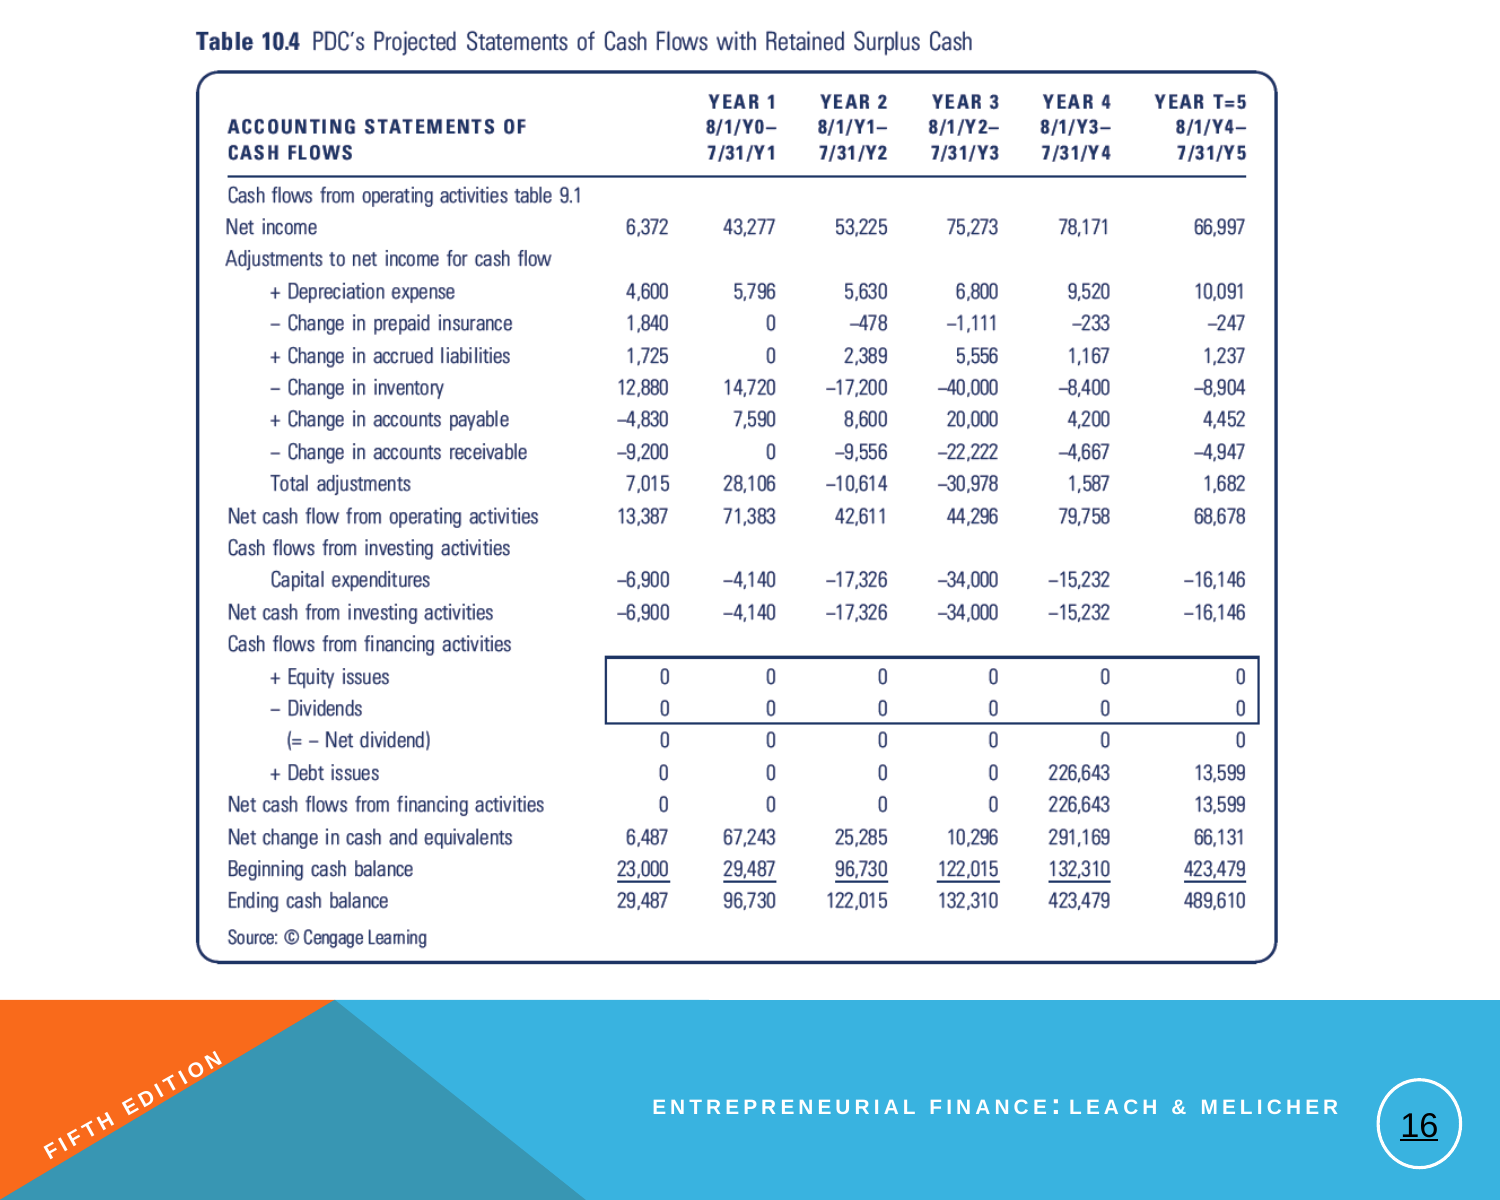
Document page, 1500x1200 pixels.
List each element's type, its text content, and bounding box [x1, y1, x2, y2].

picture [187, 24, 1288, 971]
slide_number 16 [1376, 1078, 1463, 1170]
